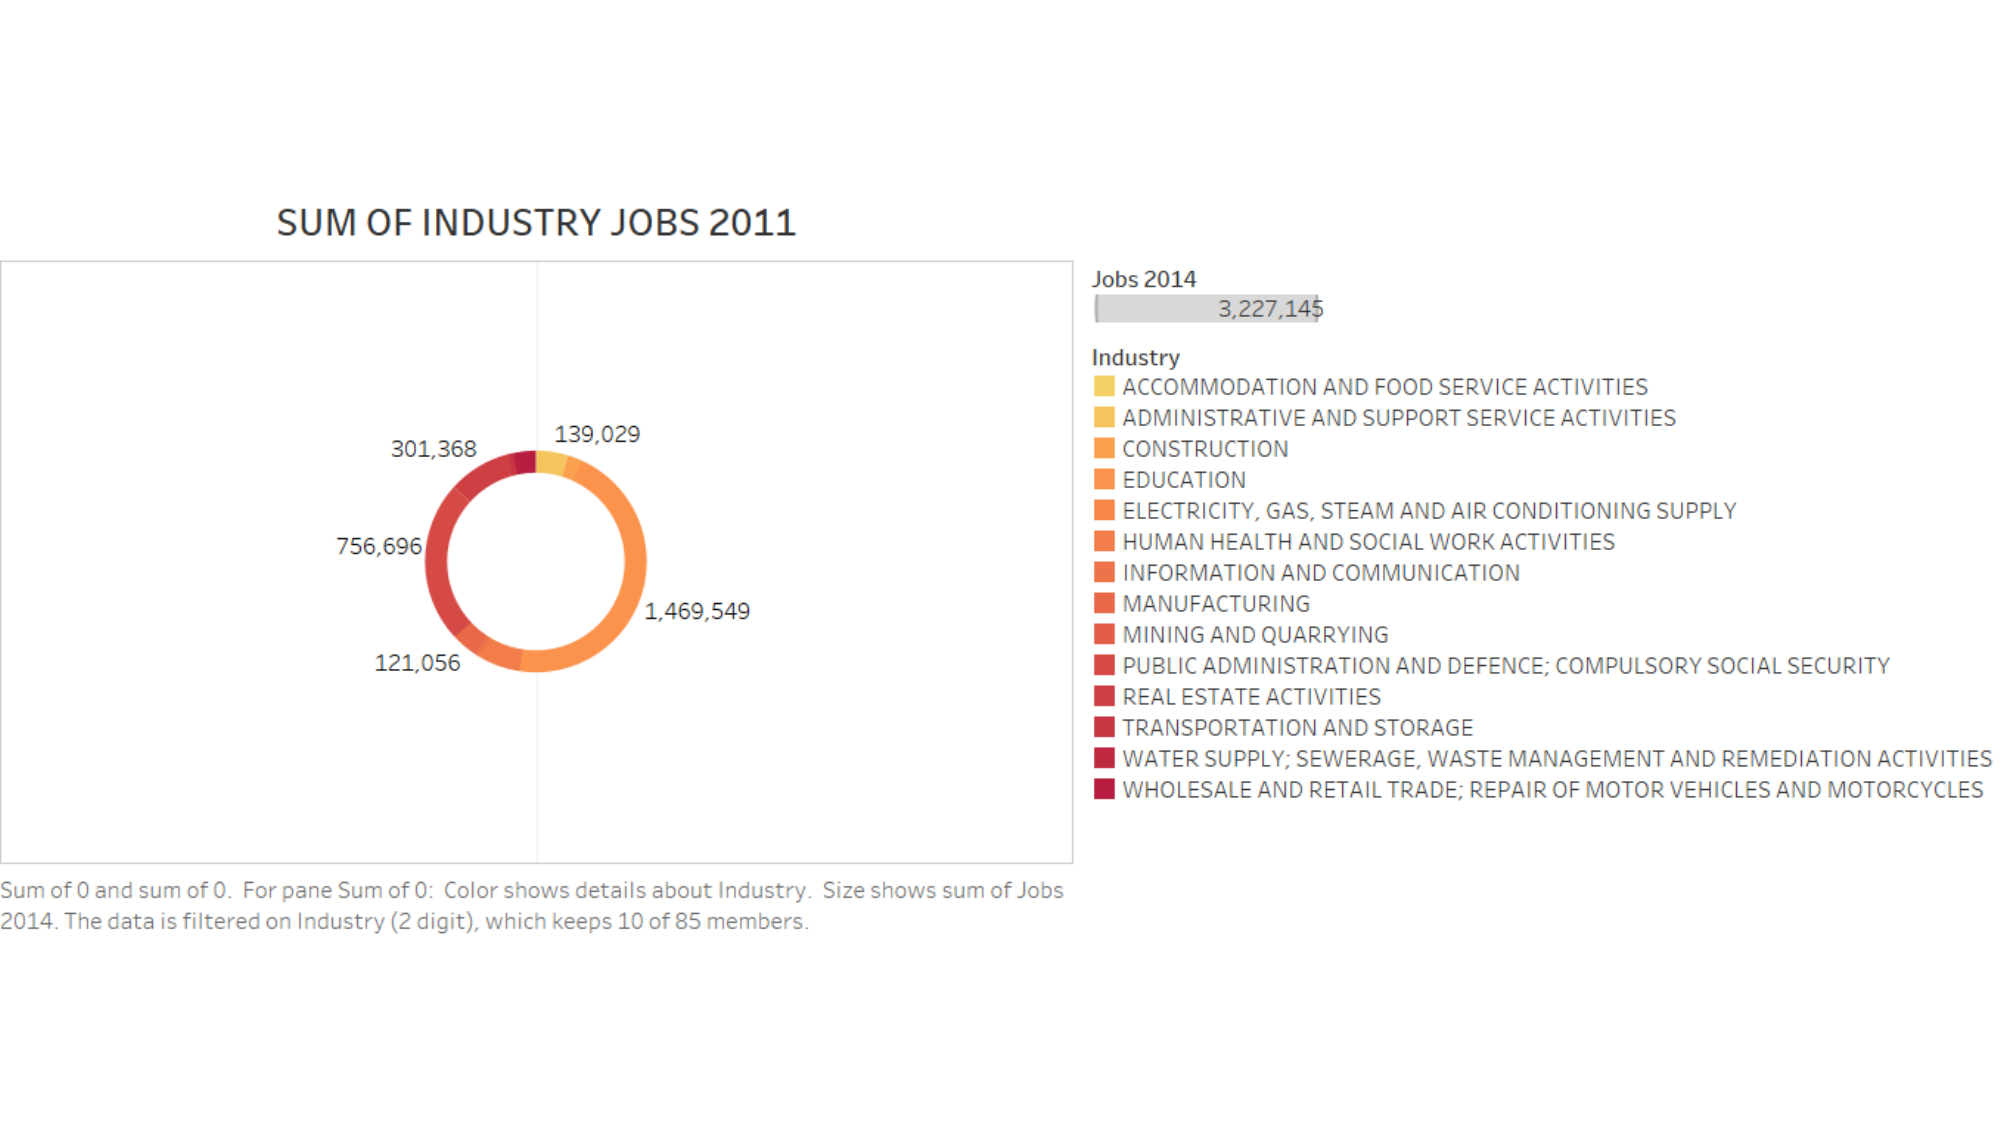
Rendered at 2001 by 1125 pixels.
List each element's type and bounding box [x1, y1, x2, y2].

picture [0, 187, 2000, 938]
